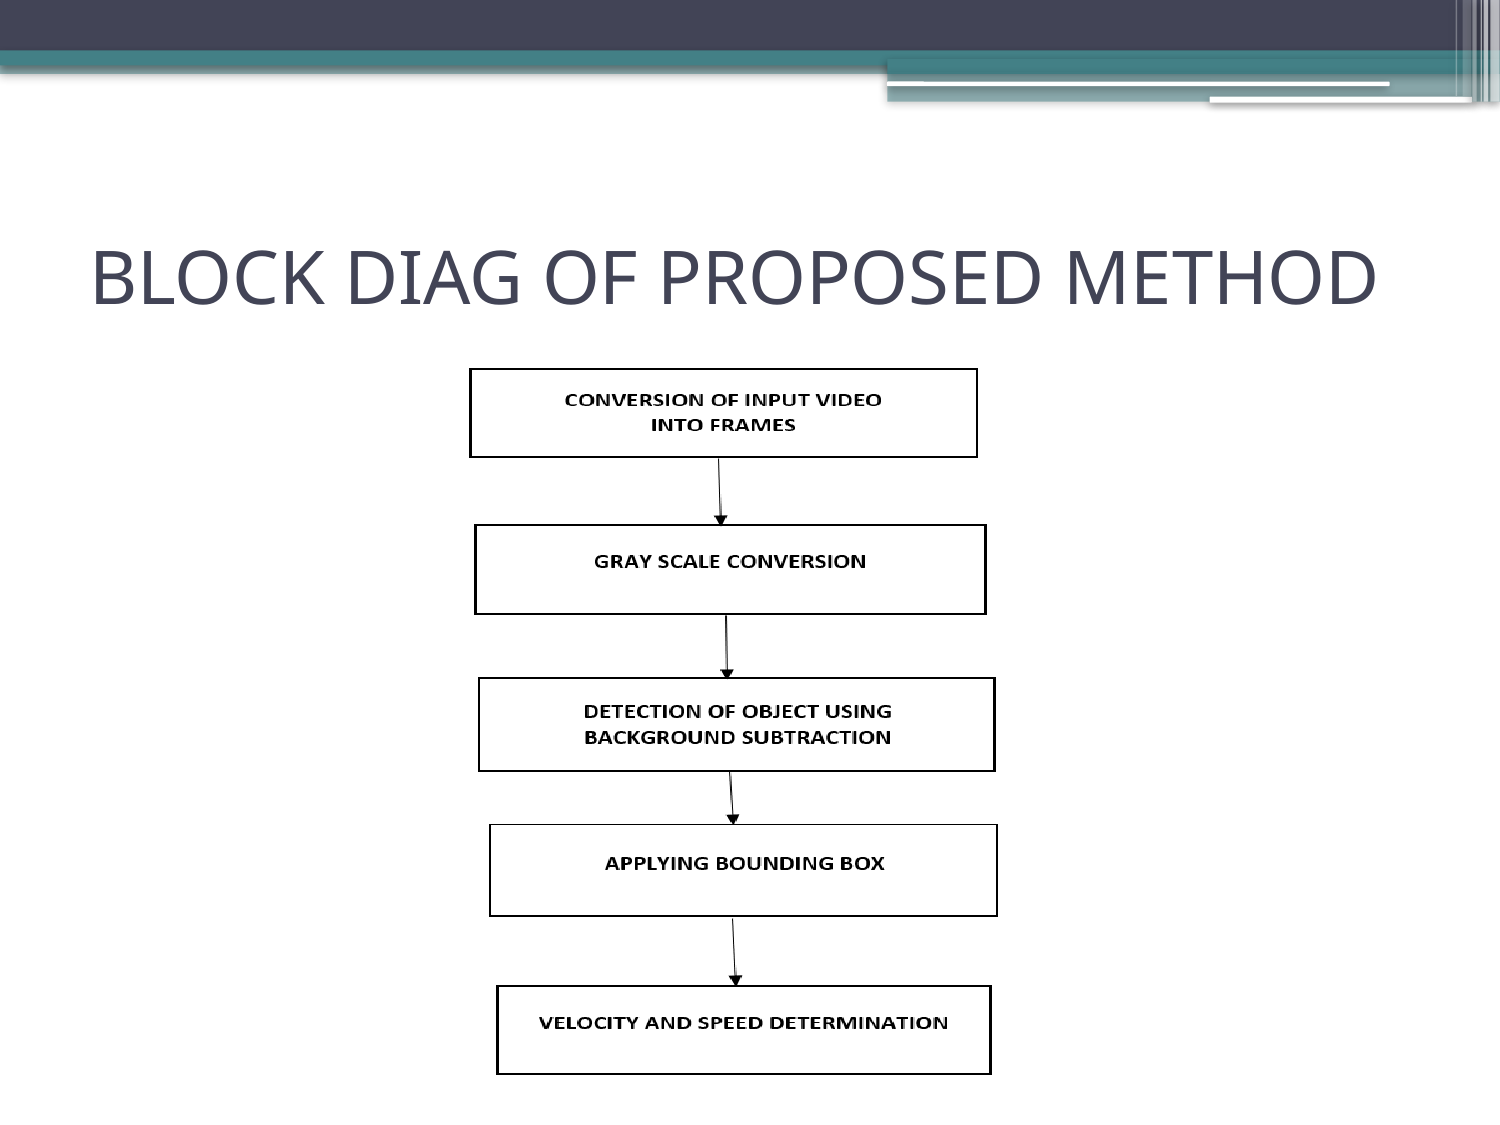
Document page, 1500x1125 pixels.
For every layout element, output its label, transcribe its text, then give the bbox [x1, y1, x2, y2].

title BLOCK DIAG OF PROPOSED METHOD [75, 187, 1425, 363]
picture [418, 347, 1022, 1089]
